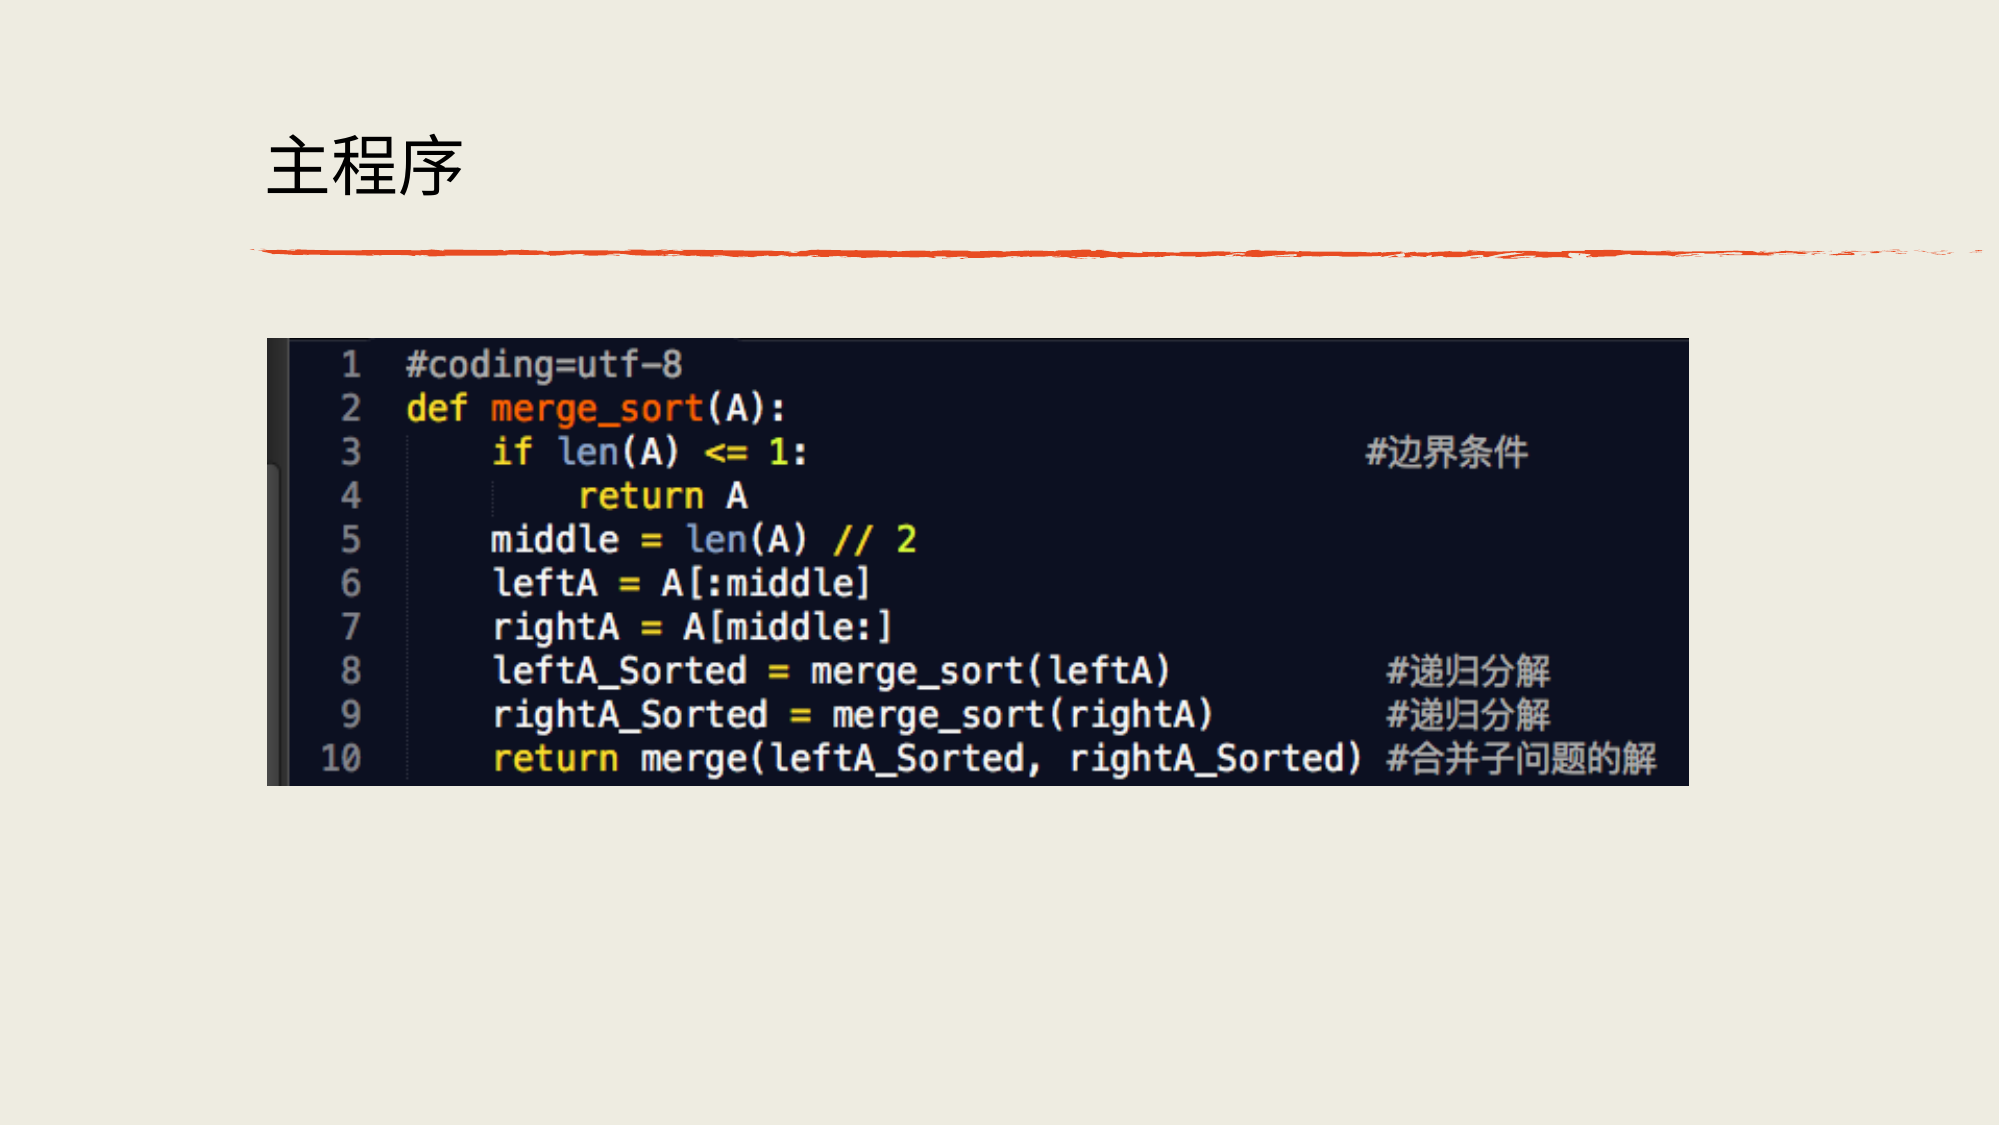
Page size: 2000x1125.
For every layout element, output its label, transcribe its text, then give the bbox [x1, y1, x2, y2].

title 主程序 [249, 45, 1750, 213]
picture [267, 338, 1689, 786]
